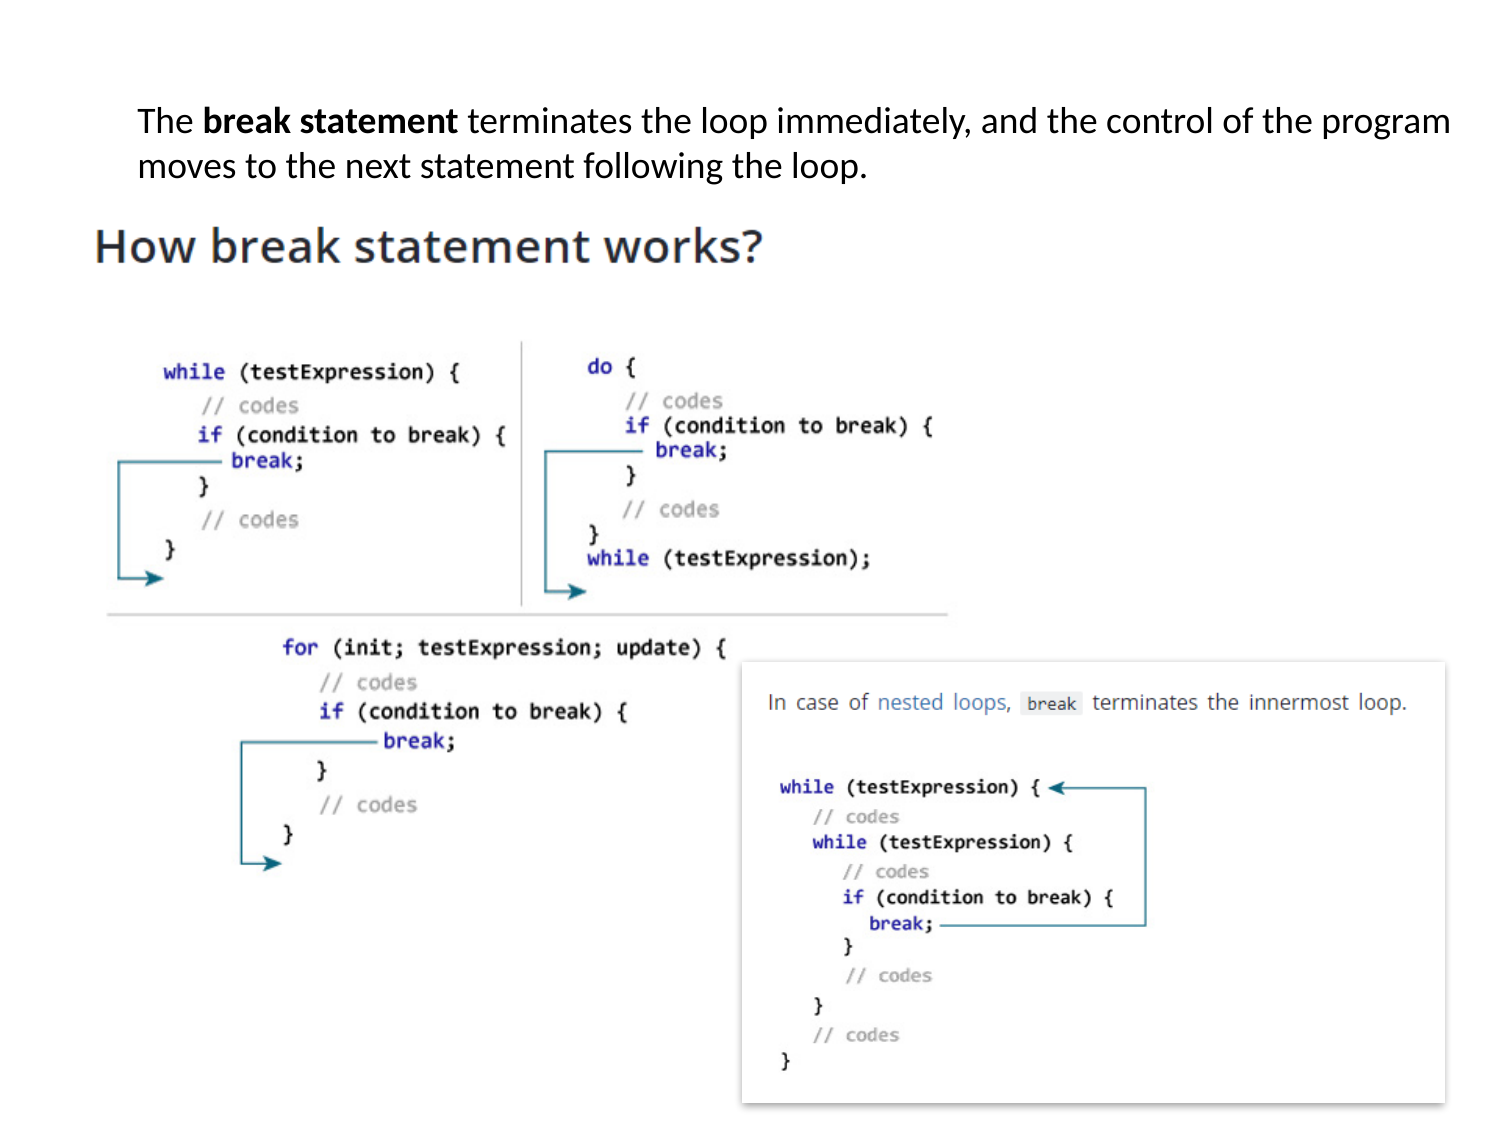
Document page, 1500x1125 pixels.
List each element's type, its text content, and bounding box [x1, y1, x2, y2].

picture [66, 224, 1431, 1089]
text_box The break statement terminates the loop immediately, and the control of the program moves to the next statement following the loop. [122, 88, 1479, 194]
